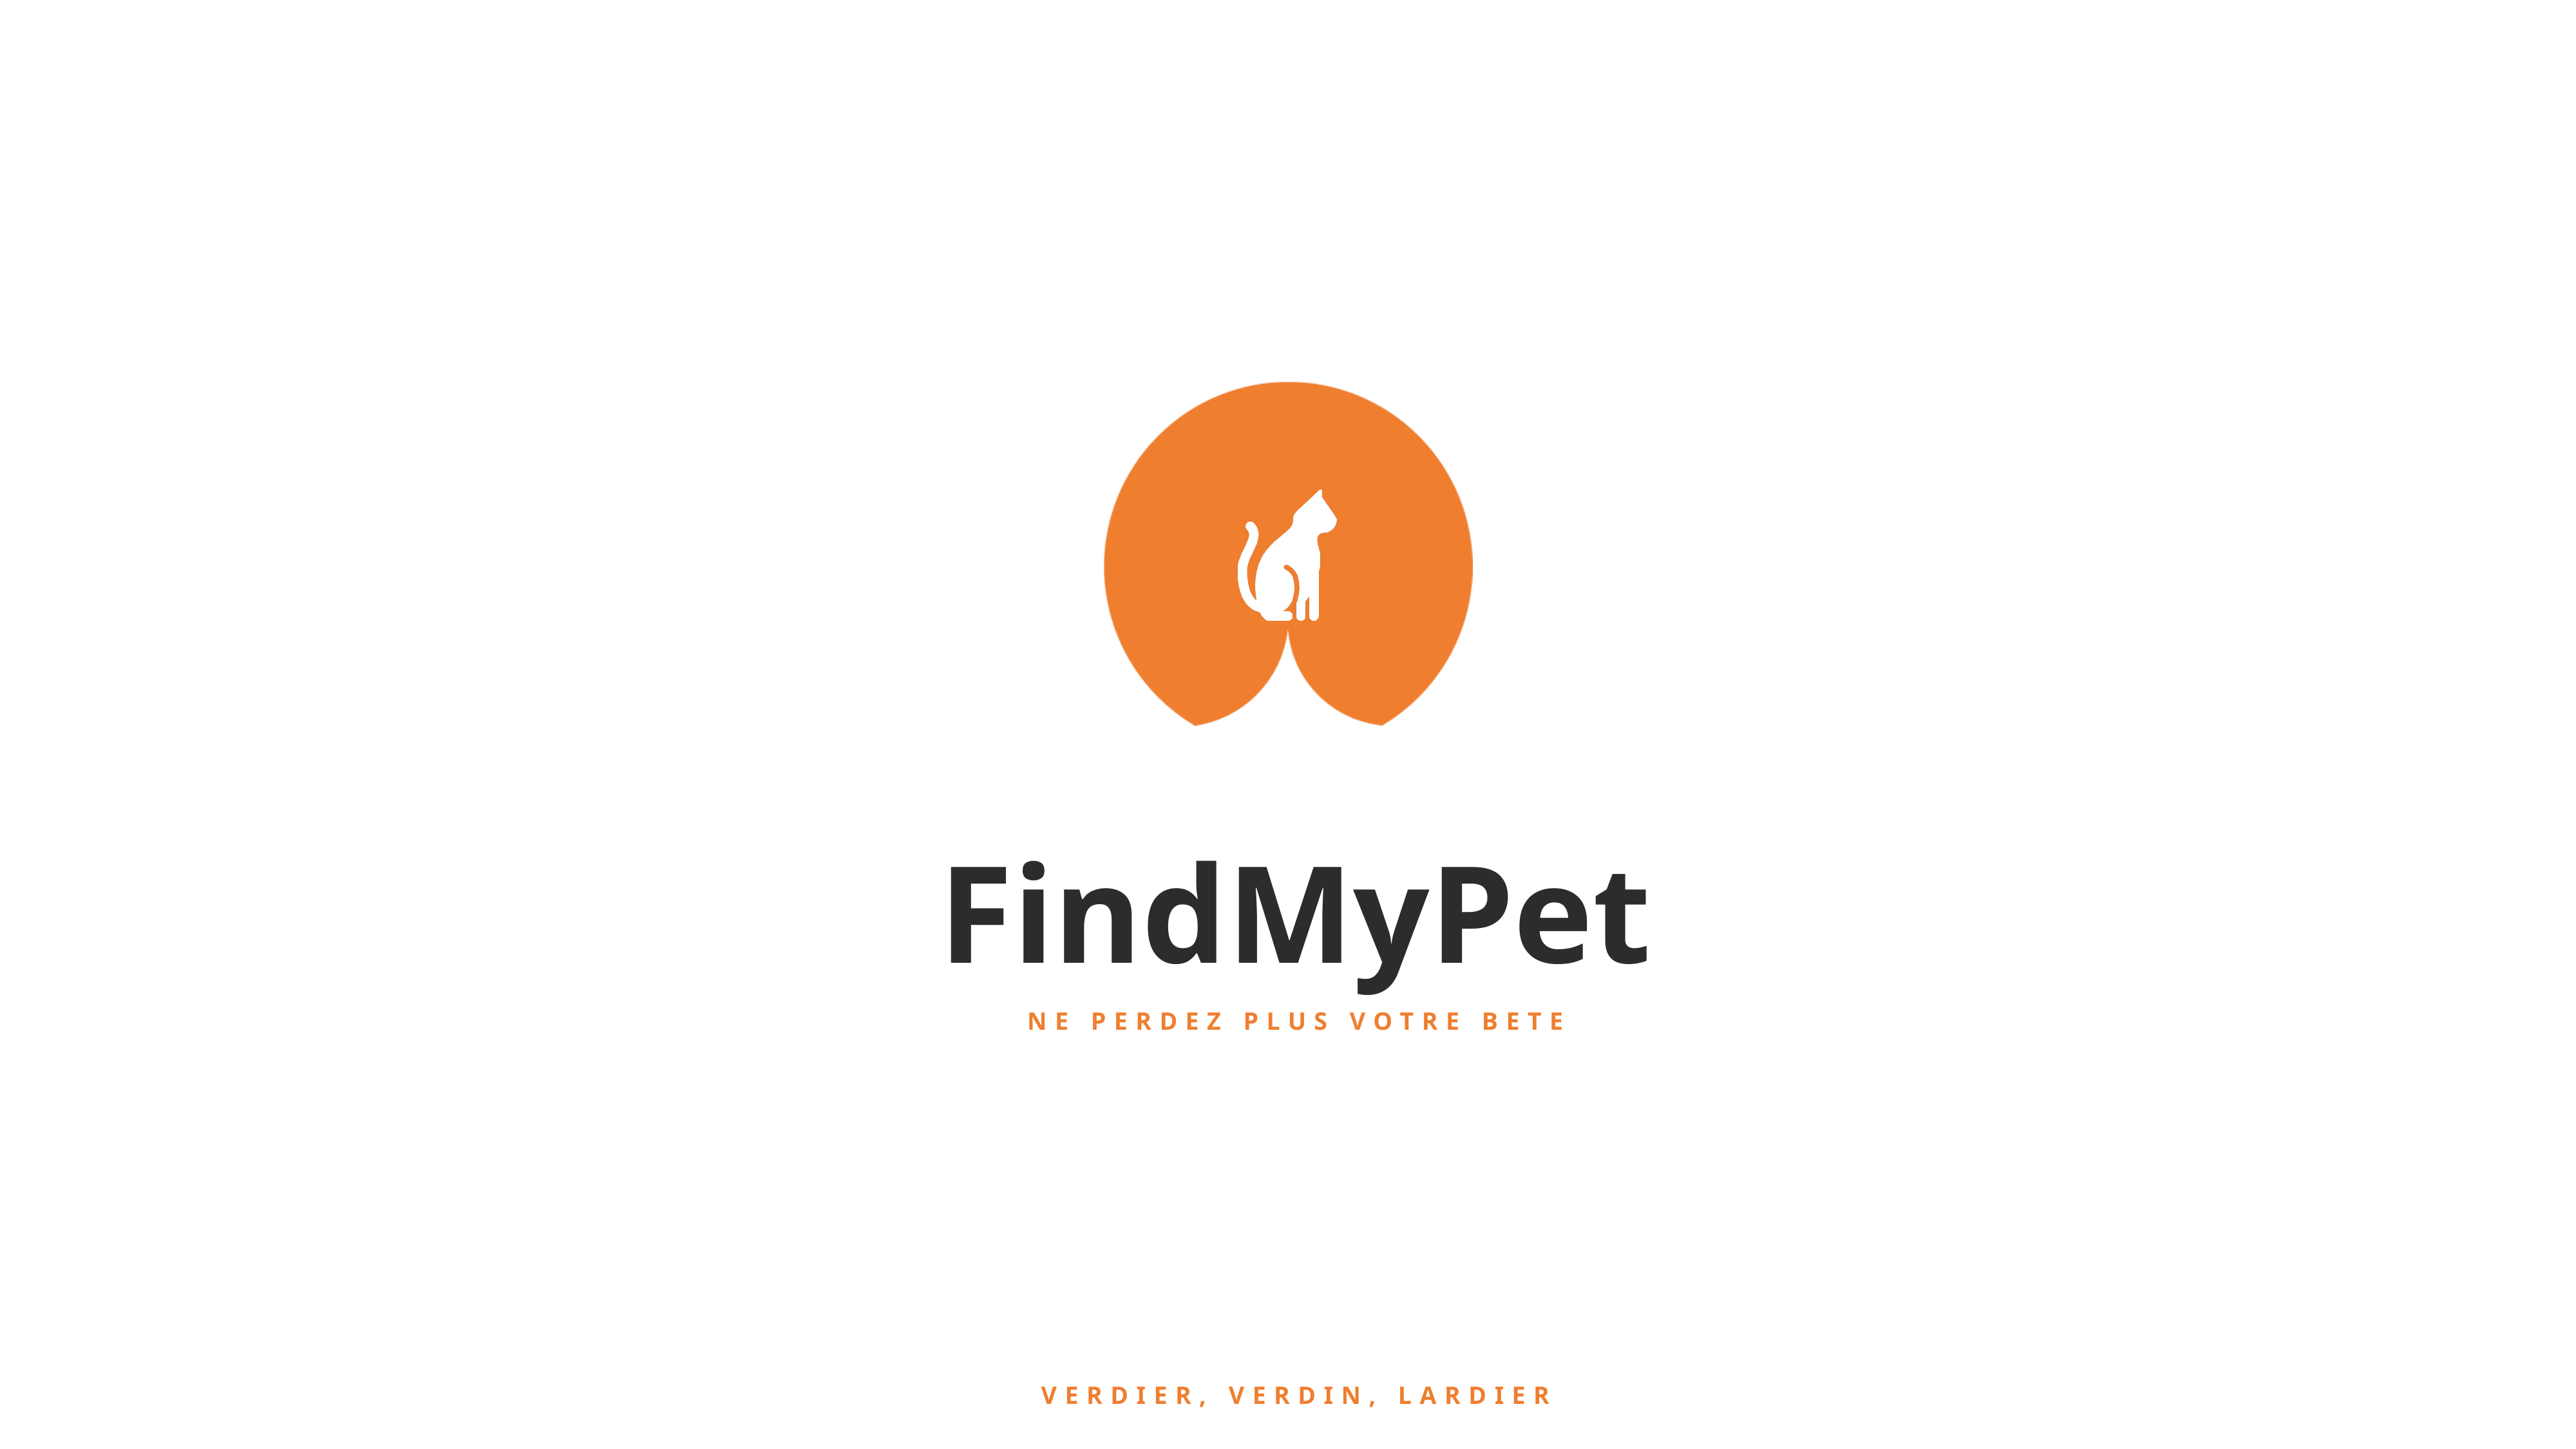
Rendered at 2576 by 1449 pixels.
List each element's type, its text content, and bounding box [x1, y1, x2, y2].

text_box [672, 793, 1920, 1037]
text_box VERDIER, VERDIN, LARDIER [833, 1361, 1759, 1413]
picture [1103, 382, 1473, 726]
